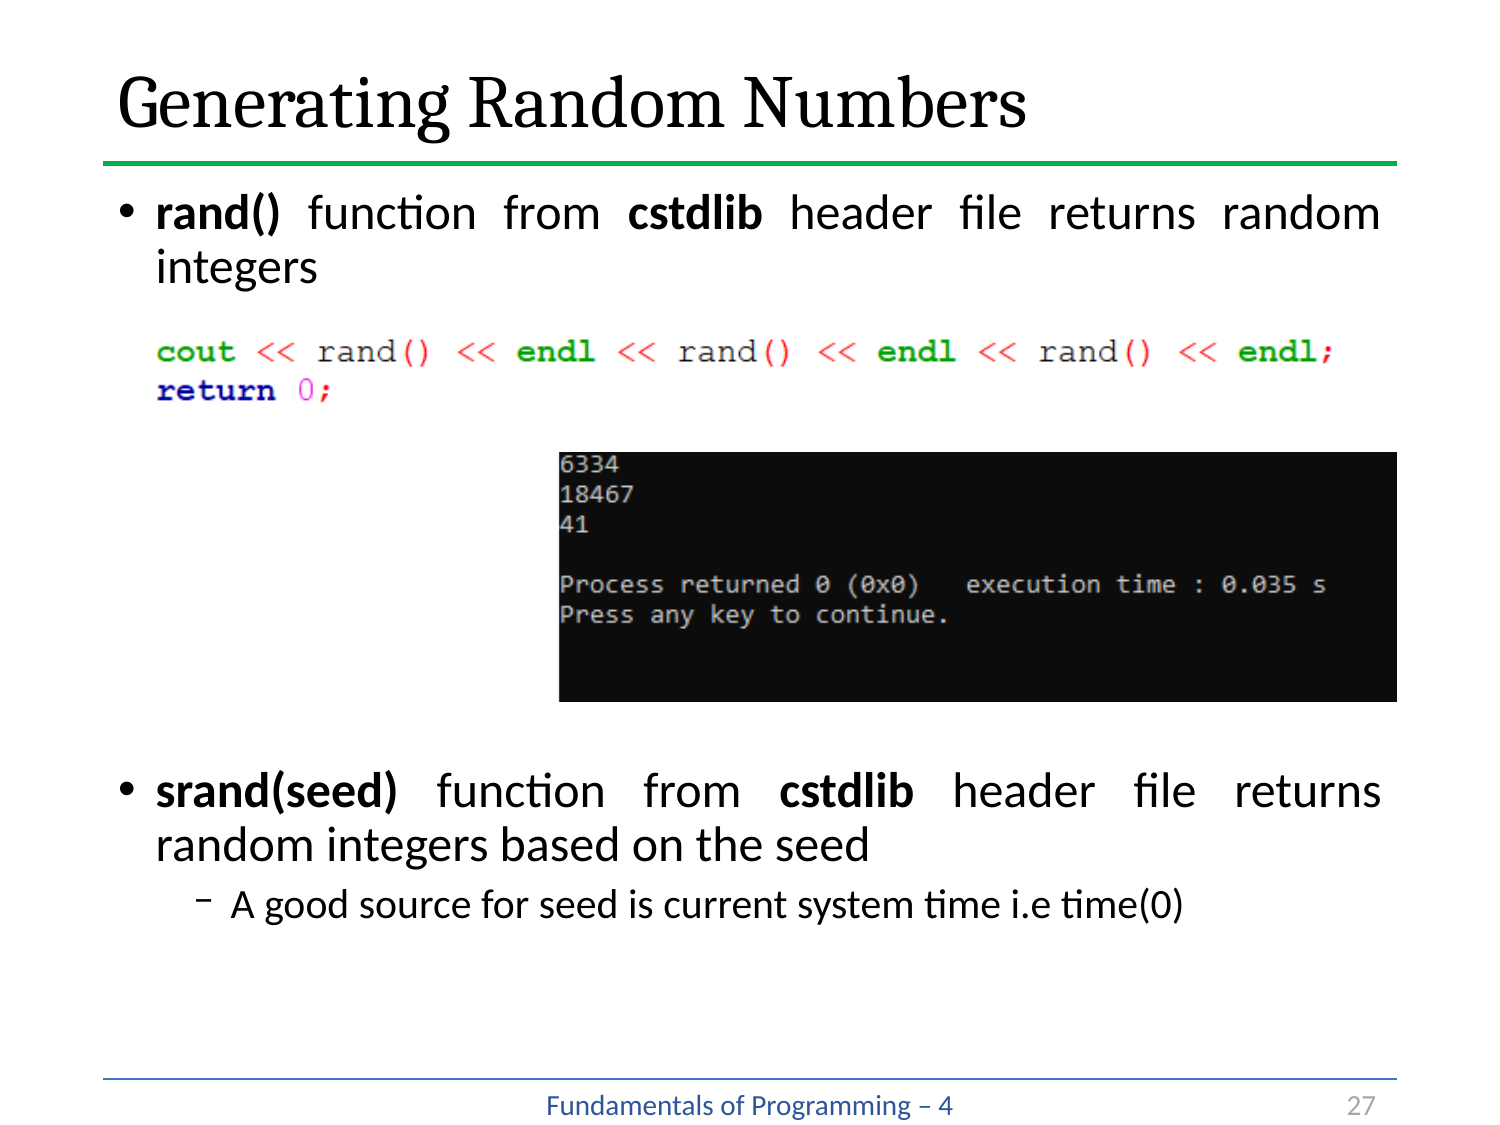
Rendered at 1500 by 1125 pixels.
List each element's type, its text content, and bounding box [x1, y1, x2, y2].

picture [131, 318, 1397, 436]
picture [558, 452, 1397, 702]
list rand() function from cstdlib header file returns random integers srand(seed) function from cstdlib header file returns random integers based on the seed A good source for seed is current system time i.e time(0) [103, 178, 1397, 1063]
slide_number 27 [1331, 1079, 1397, 1125]
title Generating Random Numbers [103, 42, 1397, 164]
